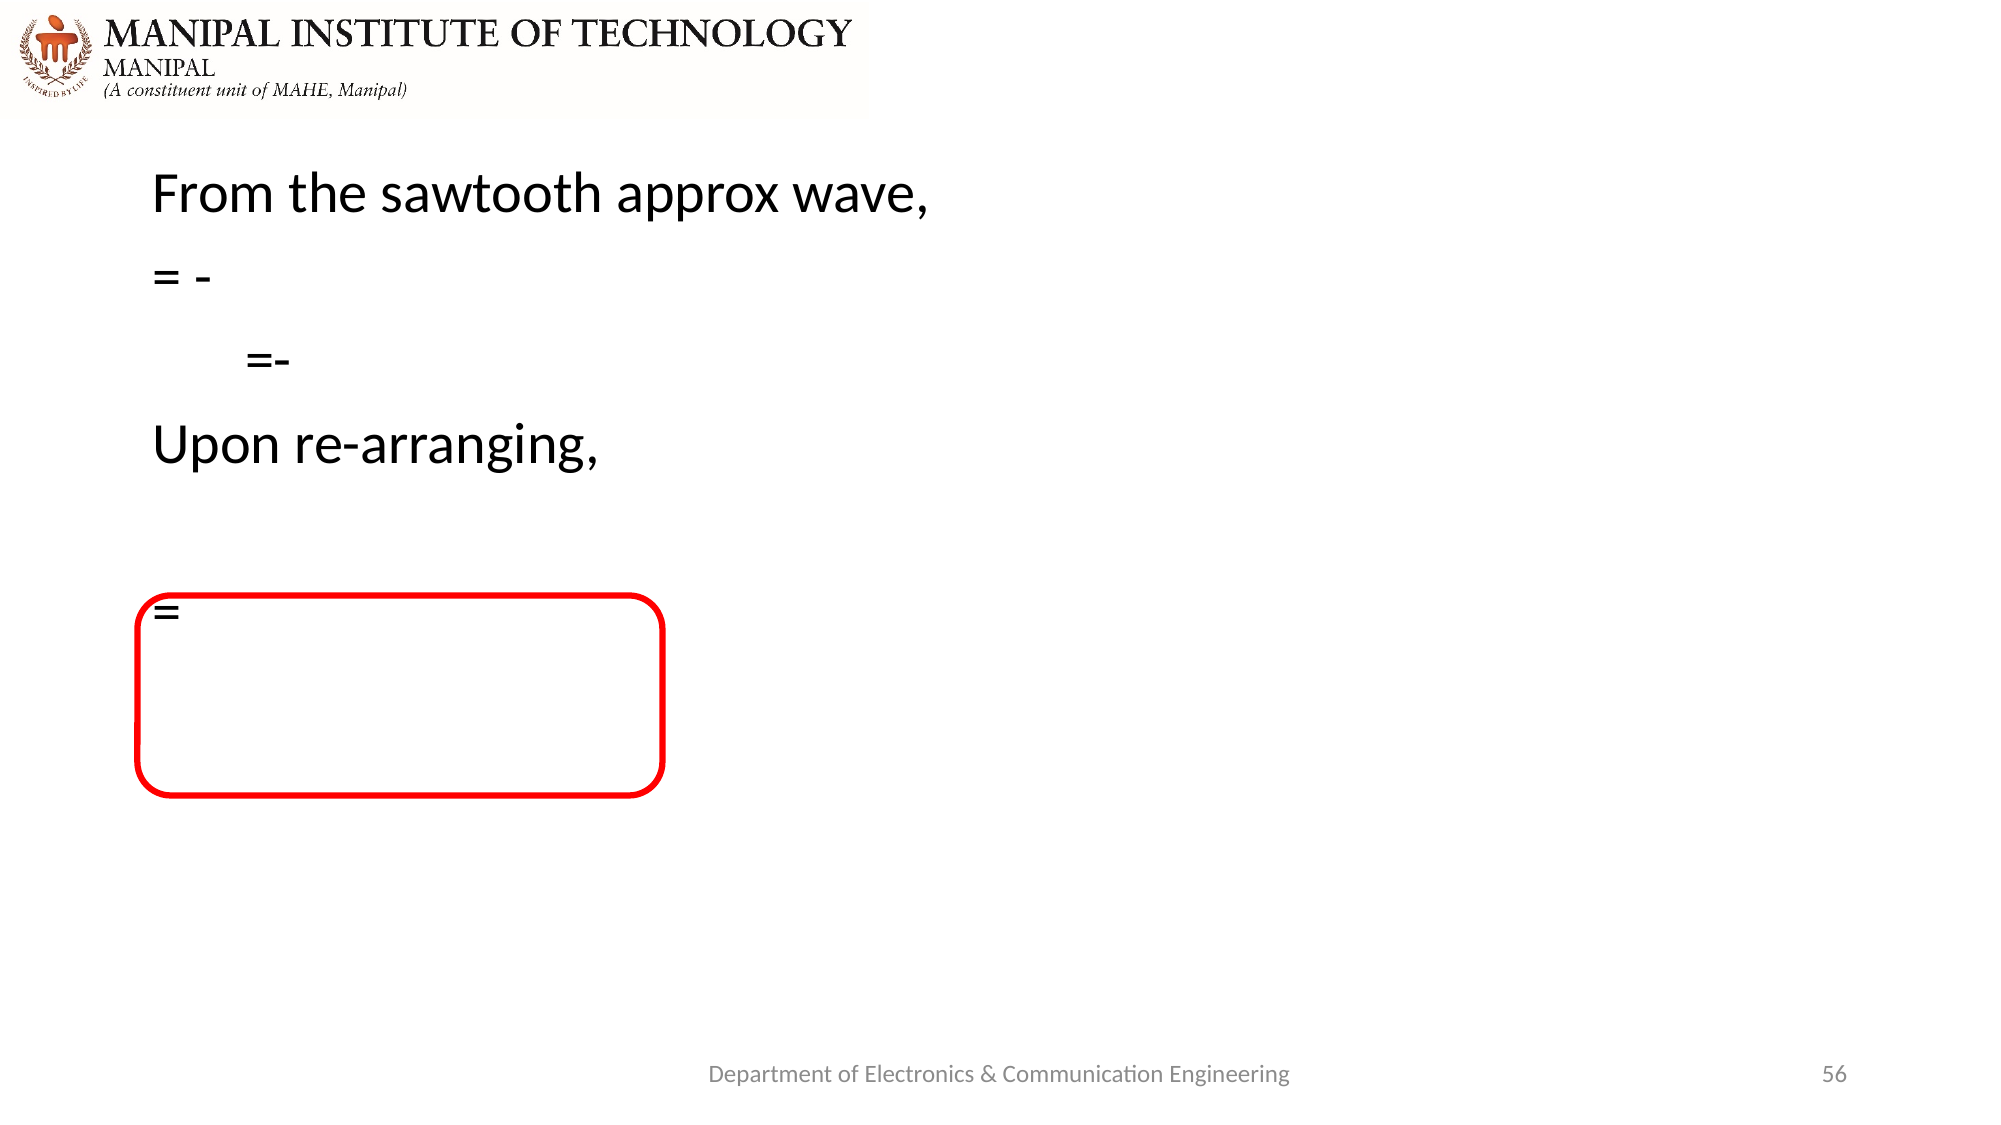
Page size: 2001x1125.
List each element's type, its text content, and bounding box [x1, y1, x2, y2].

picture [0, 2, 869, 119]
text_box [136, 594, 664, 797]
footer Department of Electronics & Communication Engineering [662, 1042, 1338, 1103]
slide_number 56 [1412, 1042, 1863, 1103]
